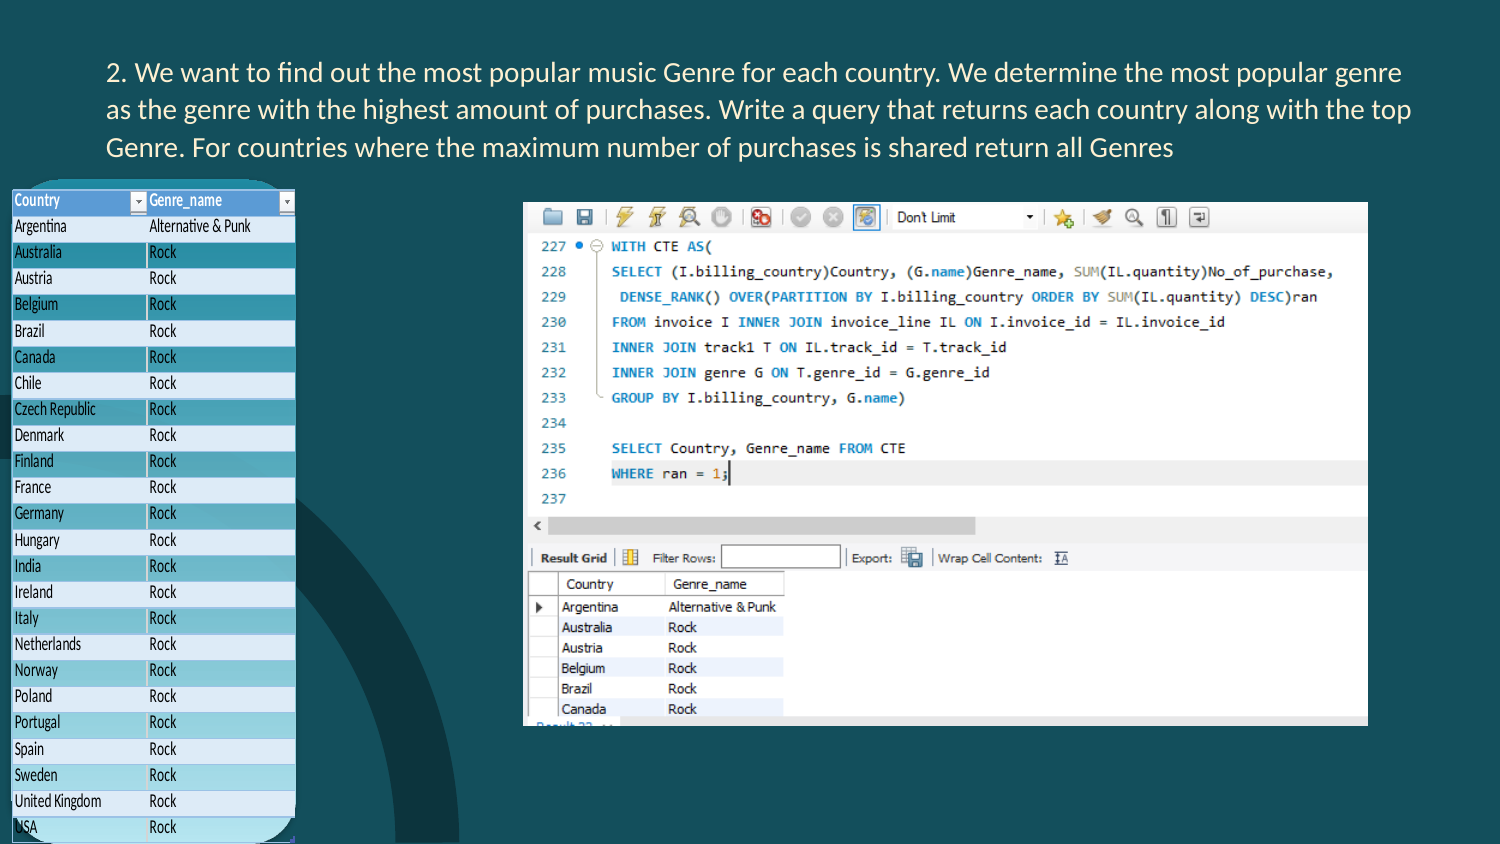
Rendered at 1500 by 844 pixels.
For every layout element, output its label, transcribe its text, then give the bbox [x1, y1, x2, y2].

text_box 2. We want to find out the most popular music Genre for each country. We determine the most popular genre as the genre with the highest amount of purchases. Write a query that returns each country along with the top Genre. For countries where the maximum number of purchases is shared return all Genres [91, 43, 1431, 171]
text_box [32, 178, 276, 187]
picture [523, 202, 1368, 726]
picture [11, 189, 296, 844]
